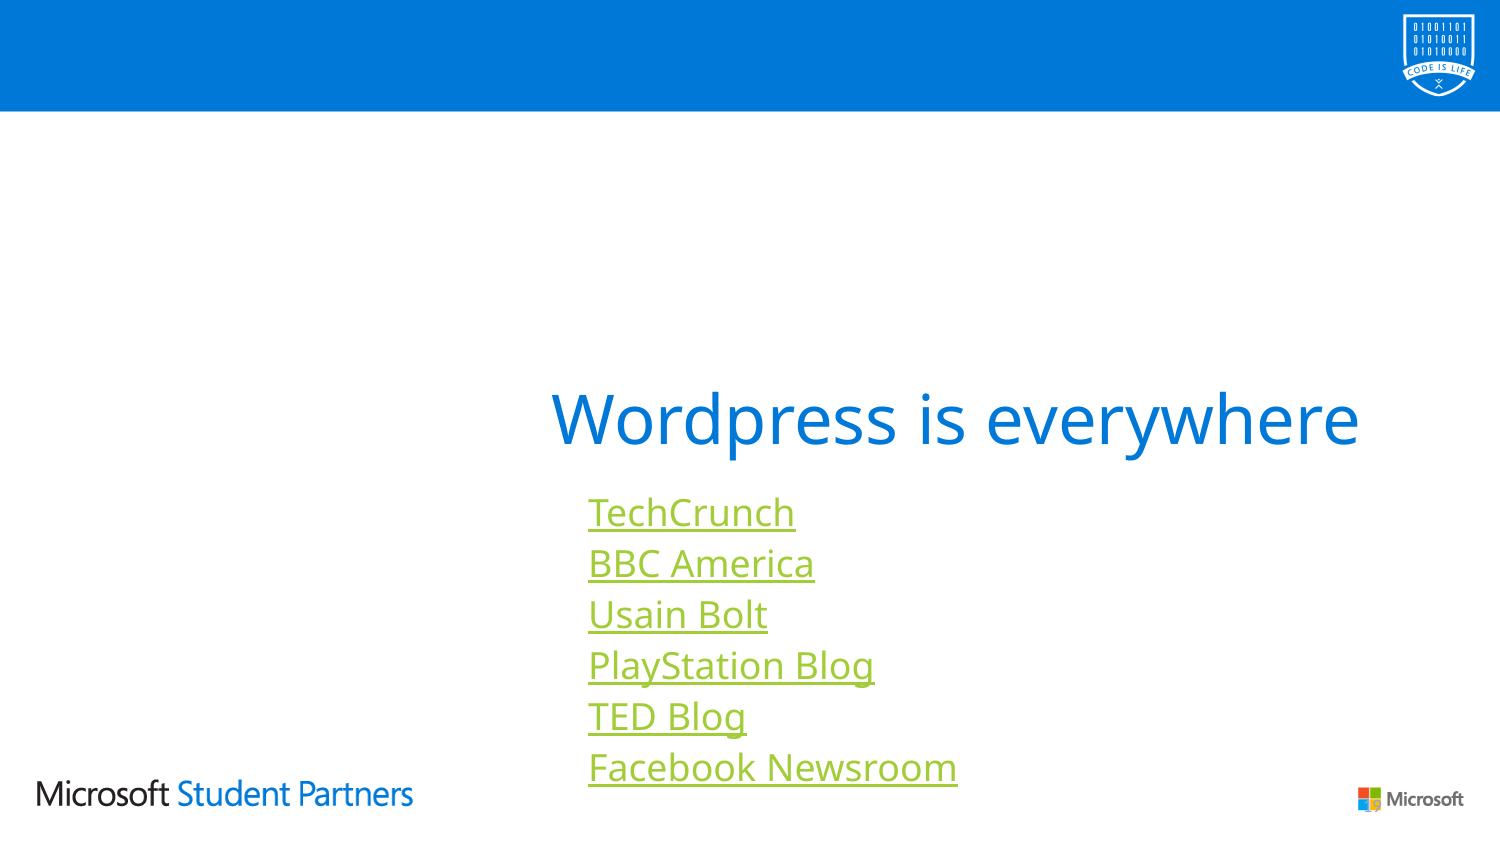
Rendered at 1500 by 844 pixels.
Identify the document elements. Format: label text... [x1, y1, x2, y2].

slide_number 19 [1059, 782, 1397, 827]
picture [0, 0, 1500, 844]
title Wordpress is everywhere [515, 340, 1398, 504]
text_box TechCrunch BBC America Usain Bolt PlayStation Blog TED Blog Facebook Newsroom [573, 481, 973, 803]
